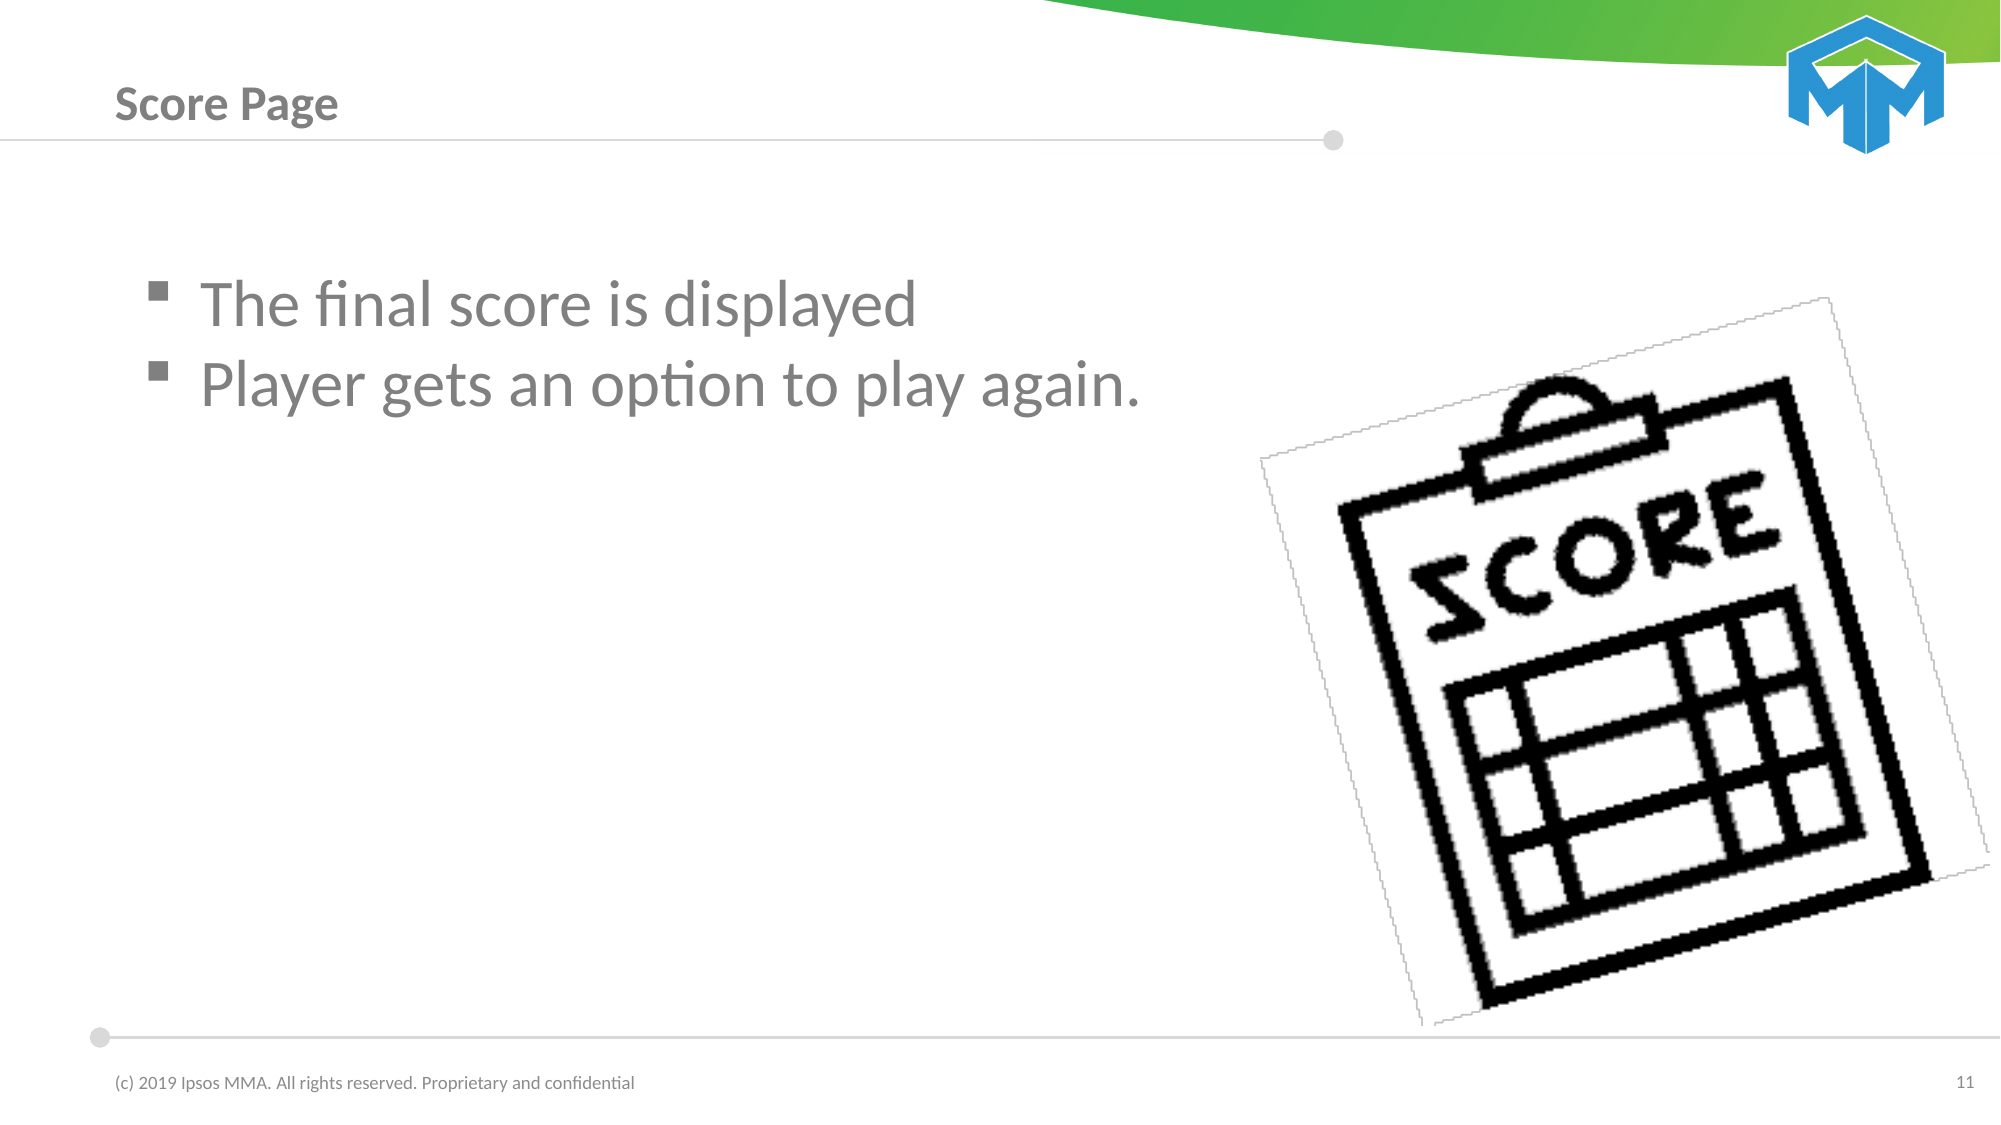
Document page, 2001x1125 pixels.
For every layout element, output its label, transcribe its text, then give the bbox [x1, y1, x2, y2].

picture [1260, 299, 1990, 1026]
title Score Page [99, 12, 1300, 138]
text_box The final score is displayed Player gets an option to play again. [129, 172, 1602, 507]
picture [1033, 0, 2001, 156]
slide_number 11 [1523, 1062, 1990, 1100]
footer (c) 2019 Ipsos MMA. All rights reserved. Proprietary and confidential [99, 1062, 1450, 1103]
